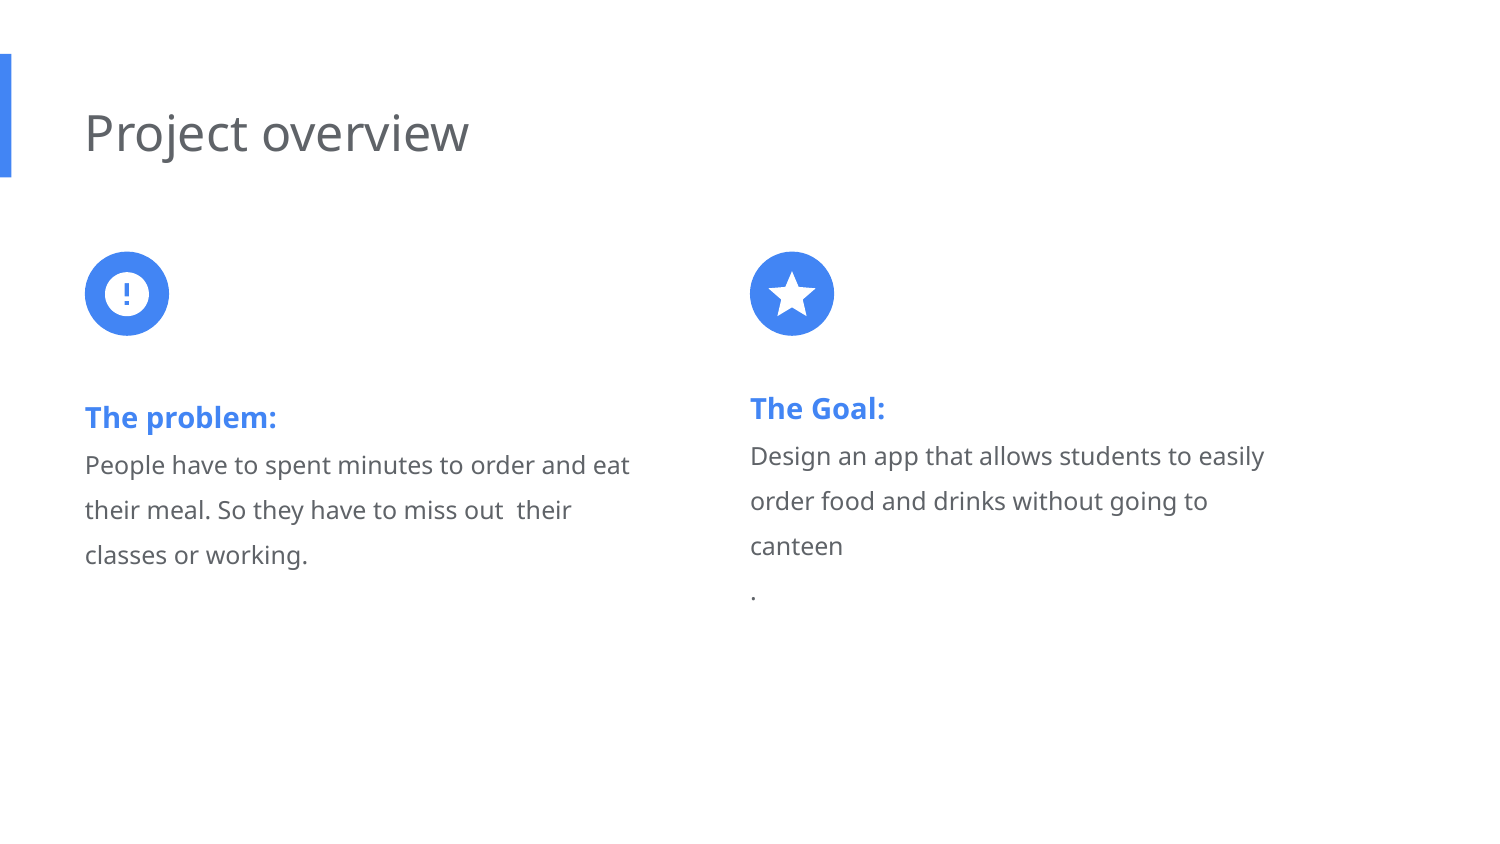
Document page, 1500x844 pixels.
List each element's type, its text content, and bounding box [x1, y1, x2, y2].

text_box [105, 272, 149, 317]
text_box The problem: People have to spent minutes to order and eat their meal. So they have to miss out their classes or working. [84, 367, 651, 585]
text_box Project overview [84, 85, 1095, 176]
text_box The Goal: Design an app that allows students to easily order food and drinks without going to canteen . [750, 358, 1316, 621]
text_box [749, 251, 835, 336]
text_box [768, 271, 816, 317]
text_box [84, 251, 170, 336]
